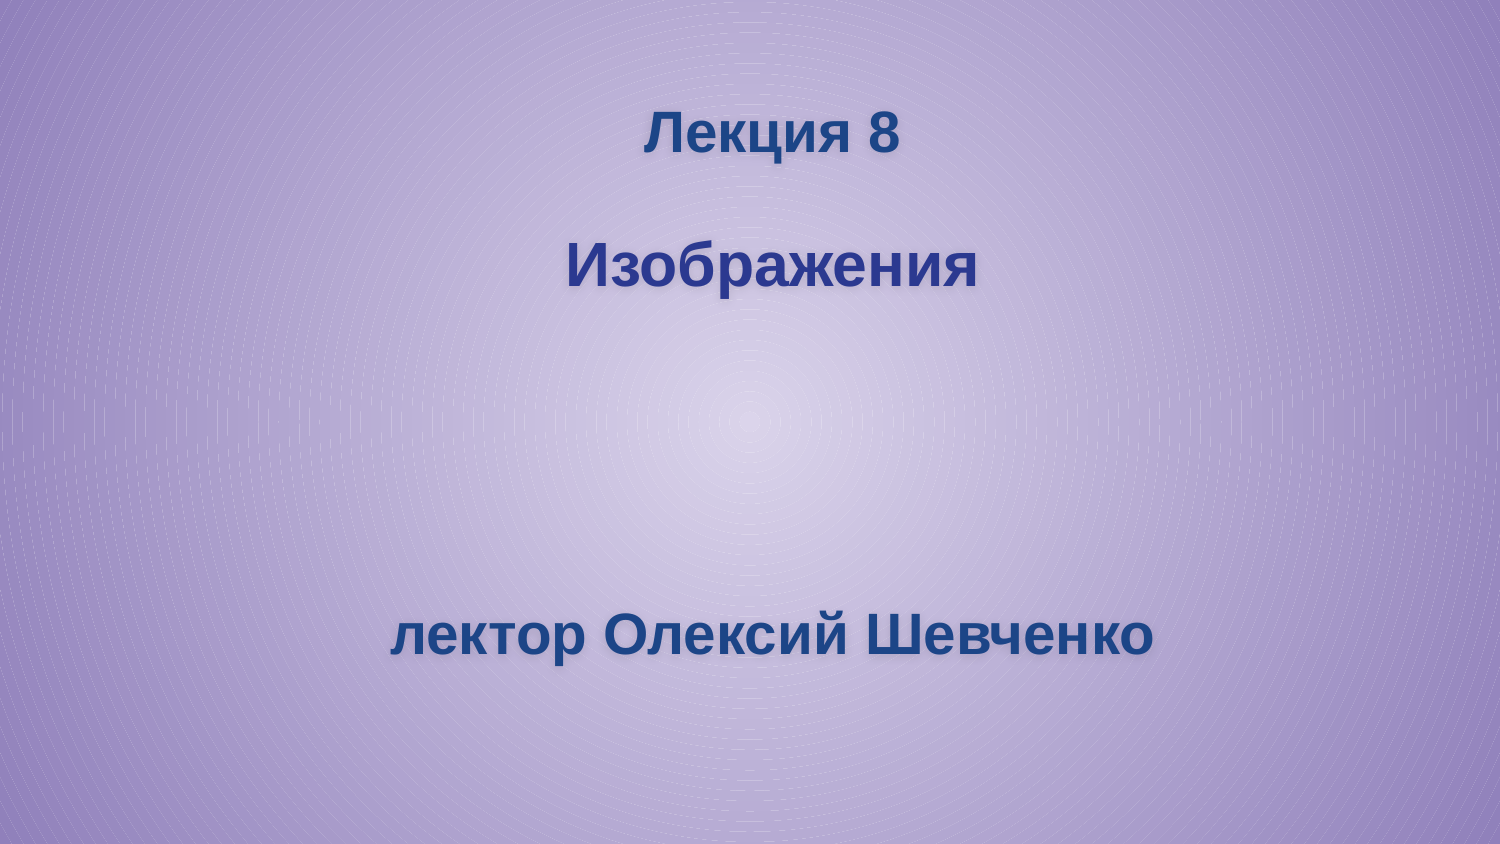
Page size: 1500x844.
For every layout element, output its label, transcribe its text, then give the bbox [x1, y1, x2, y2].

subtitle Лекция 8 Изображения лектор Олексий Шевченко [58, 84, 1469, 815]
